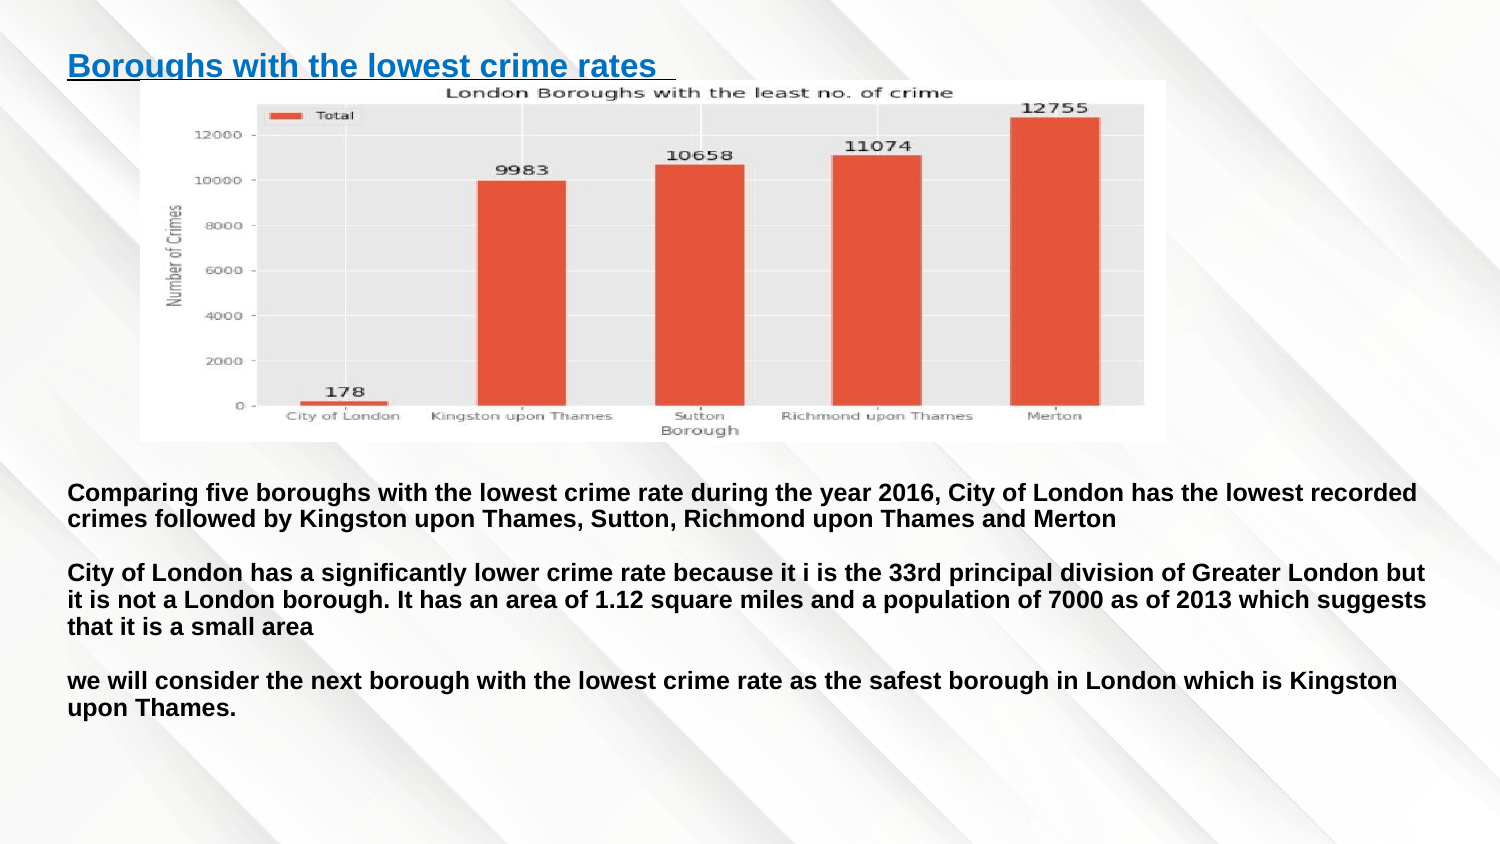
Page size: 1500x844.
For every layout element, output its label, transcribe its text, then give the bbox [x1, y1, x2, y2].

title Boroughs with the lowest crime rates Comparing five boroughs with the lowest crime rate during the year 2016, City of London has the lowest recorded crimes followed by Kingston upon Thames, Sutton, Richmond upon Thames and Merton City of London has a significantly lower crime rate because it i is the 33rd principal division of Greater London but it is not a London borough. It has an area of 1.12 square miles and a population of 7000 as of 2013 which suggests that it is a small area we will consider the next borough with the lowest crime rate as the safest borough in London which is Kingston upon Thames. [67, 48, 1433, 796]
picture [0, 0, 1500, 844]
